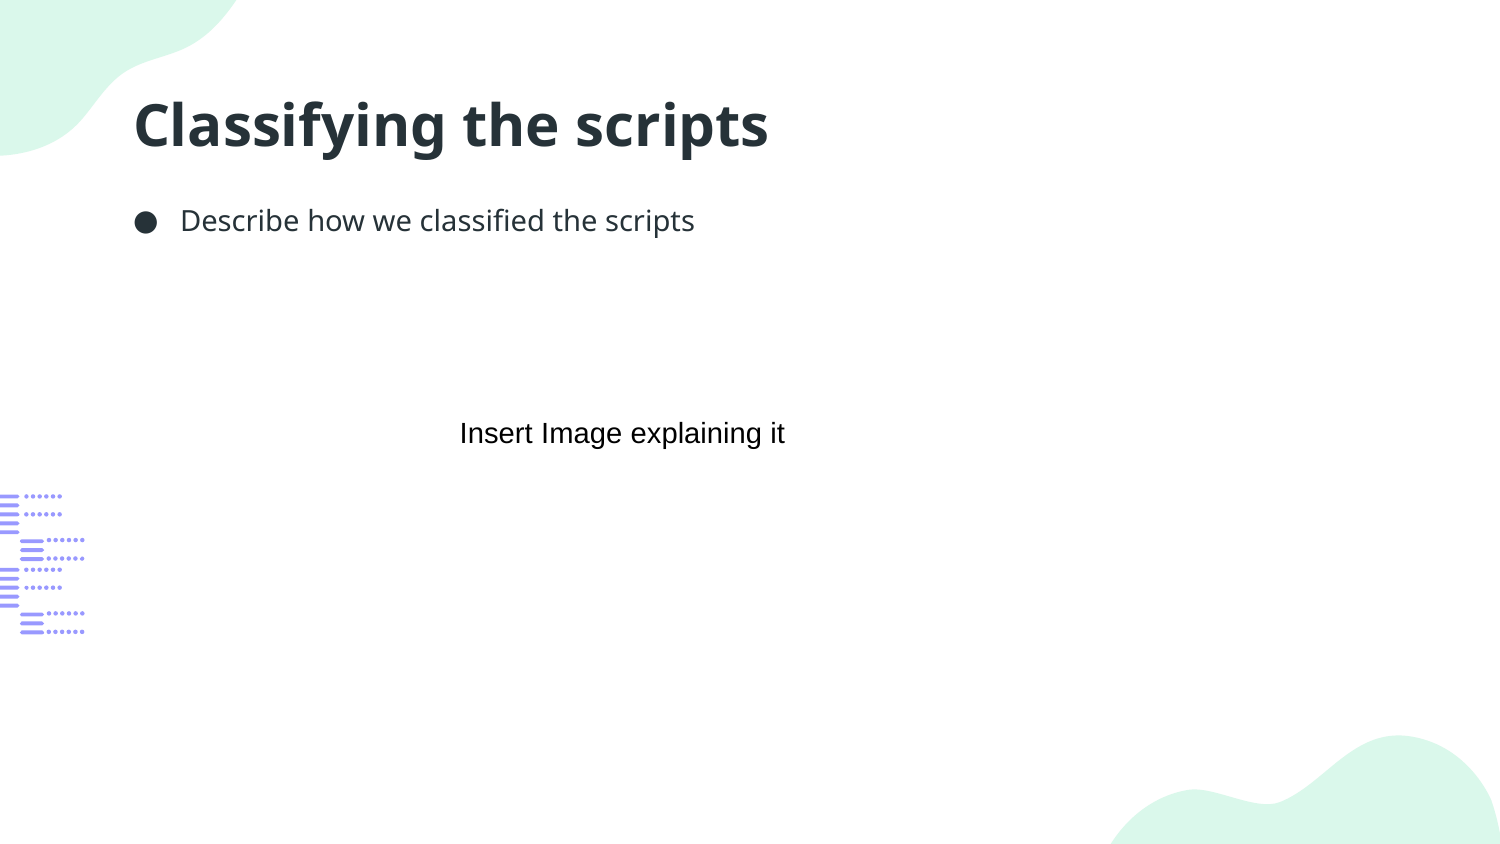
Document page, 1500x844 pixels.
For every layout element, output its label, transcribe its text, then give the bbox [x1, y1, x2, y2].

list Describe how we classified the scripts [118, 181, 1382, 248]
title Classifying the scripts [118, 72, 1382, 167]
text_box Insert Image explaining it [444, 407, 926, 457]
